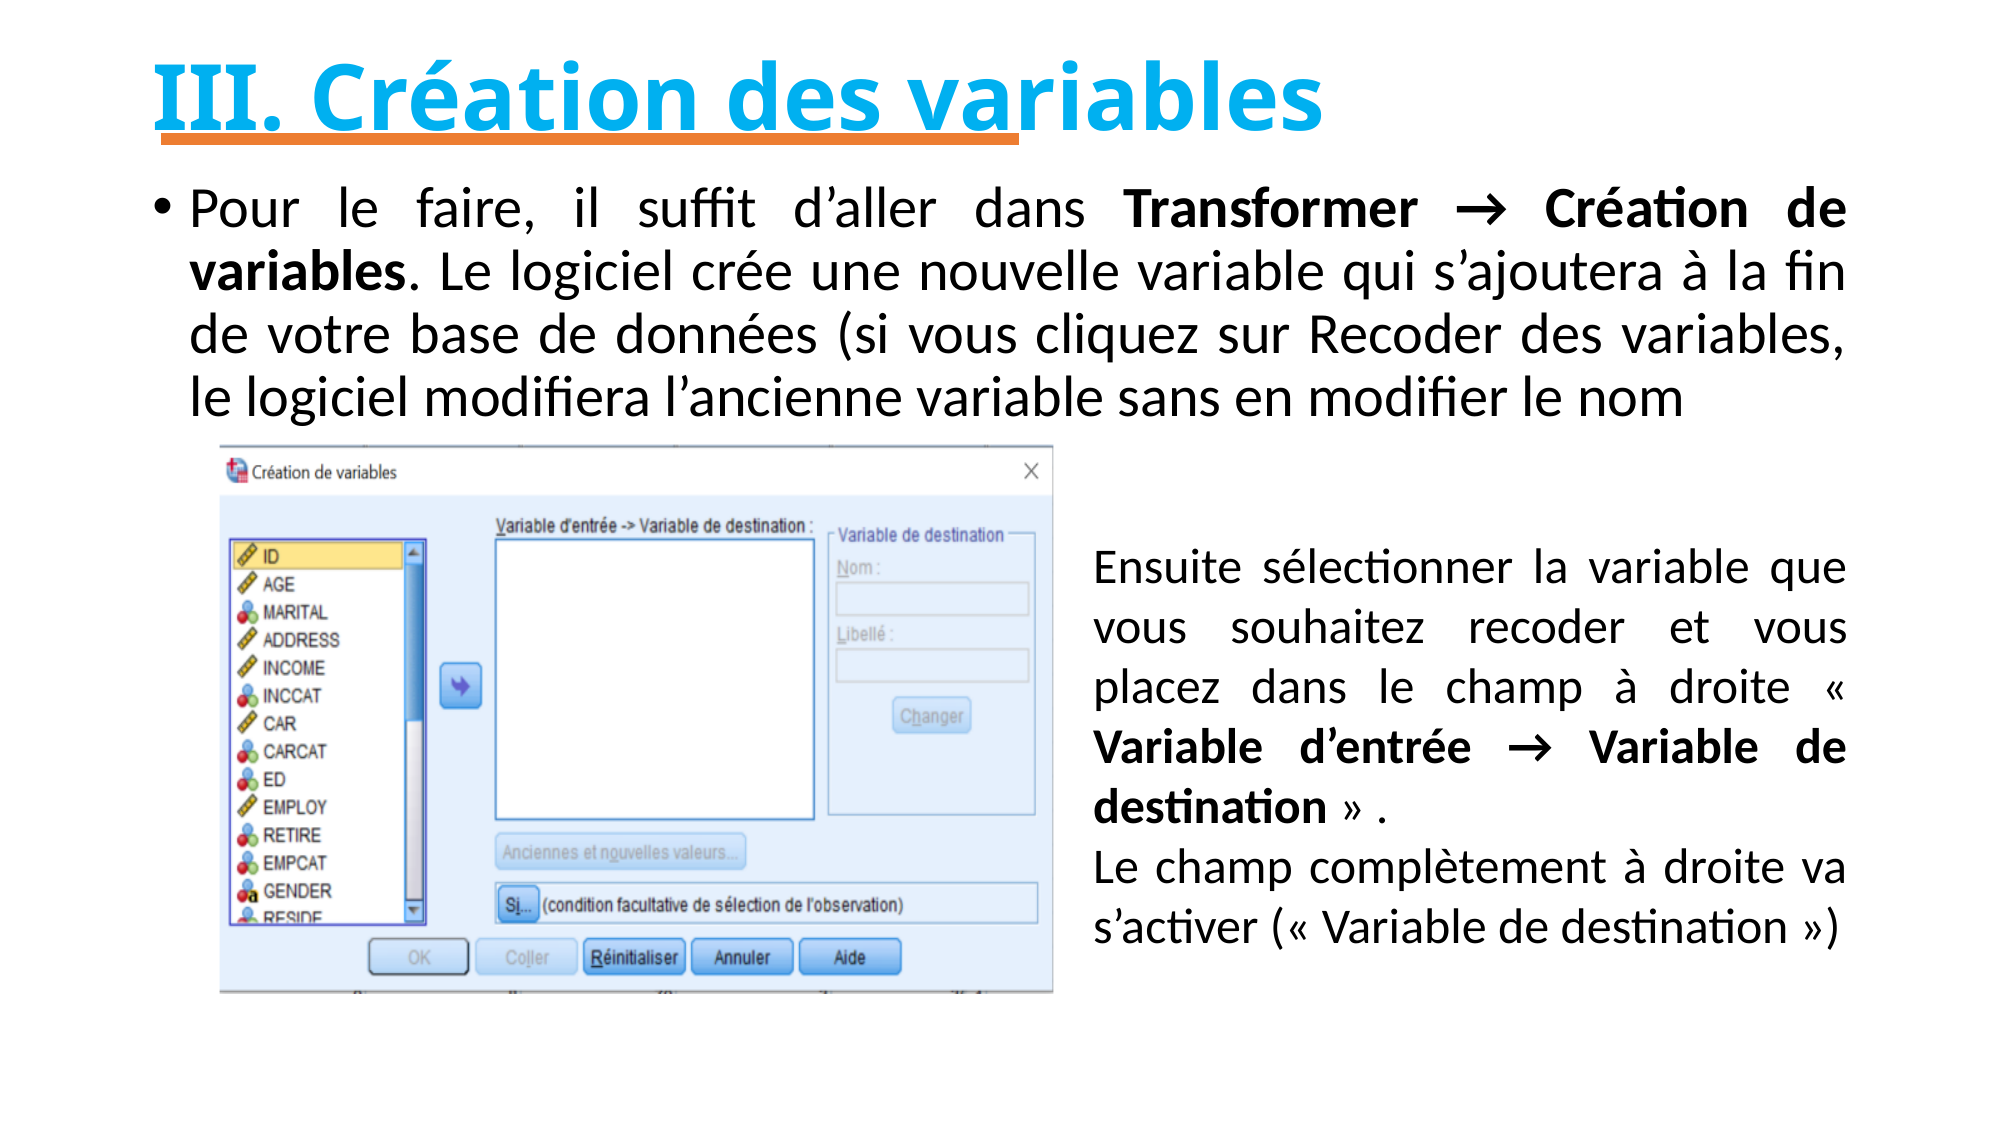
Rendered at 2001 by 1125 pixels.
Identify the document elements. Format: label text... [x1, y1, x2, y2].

text_box Ensuite sélectionner la variable que vous souhaitez recoder et vous placez dans le champ à droite « Variable d’entrée → Variable de destination » . Le champ complètement à droite va s’activer (« Variable de destination ») [1078, 525, 1863, 961]
list Pour le faire, il suffit d’aller dans Transformer → Création de variables. Le logiciel crée une nouvelle variable qui s’ajoutera à la fin de votre base de données (si vous cliquez sur Recoder des variables, le logiciel modifiera l’ancienne variable sans en modifier le nom [137, 170, 1863, 1014]
picture [216, 436, 1056, 994]
title III. Création des variables [137, 31, 1863, 170]
